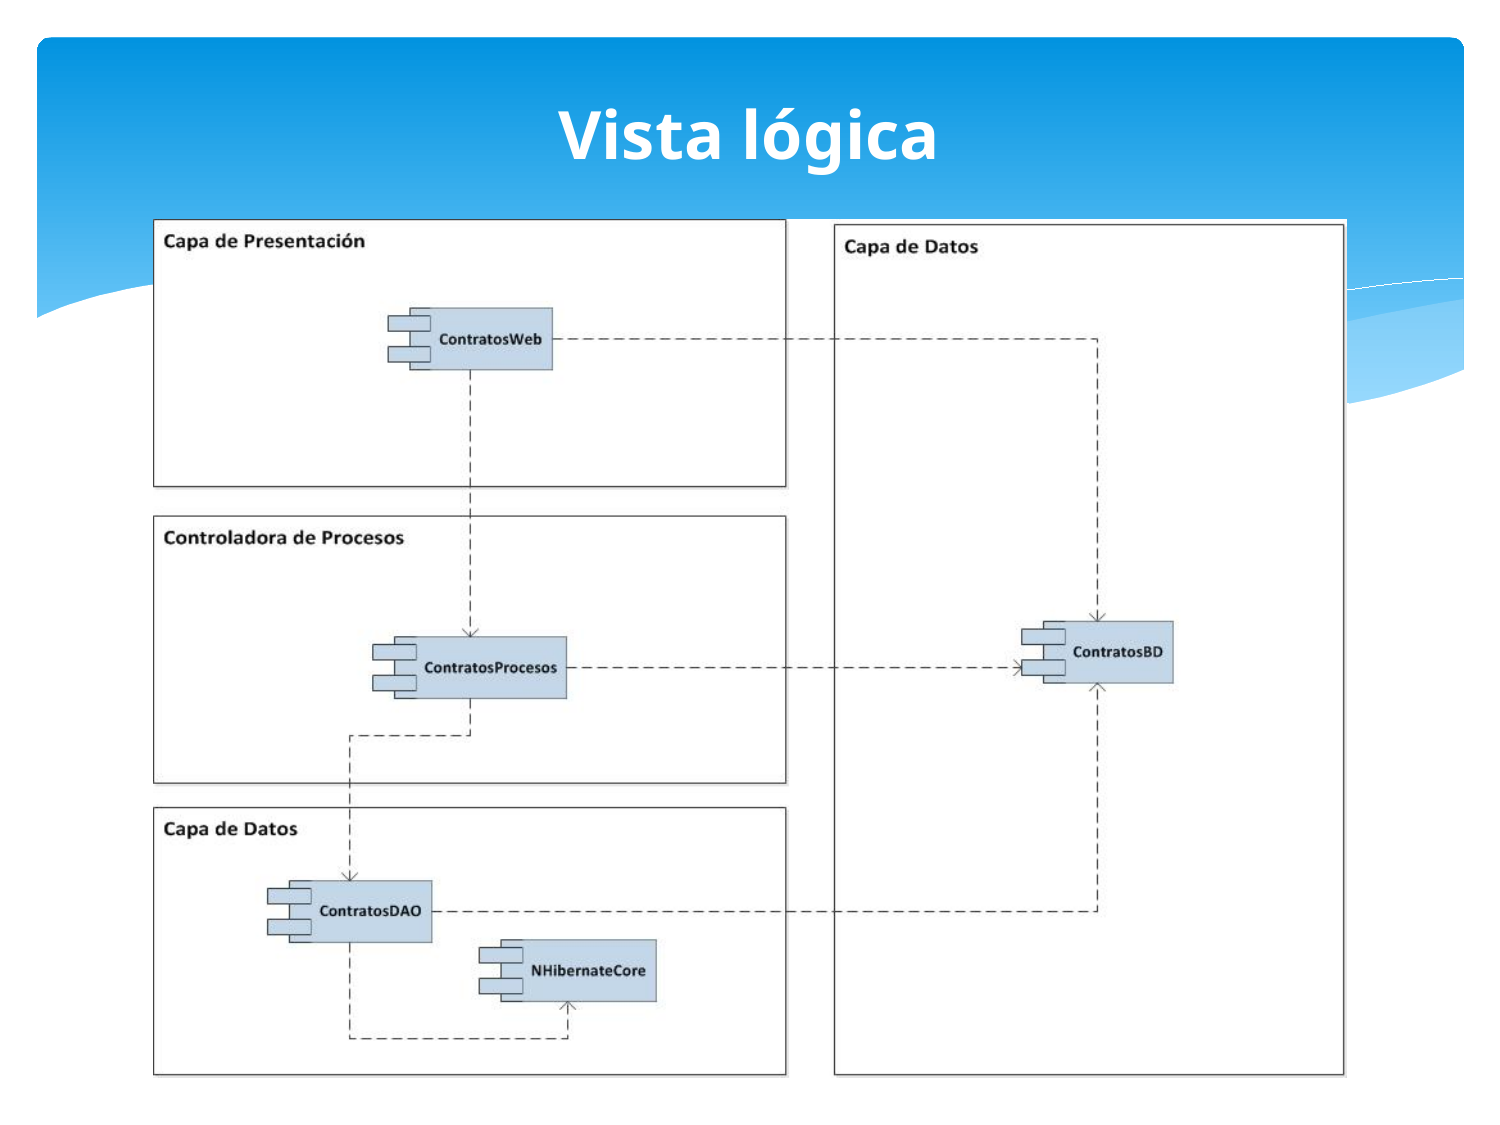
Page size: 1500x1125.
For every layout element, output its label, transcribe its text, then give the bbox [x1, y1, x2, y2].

picture [152, 219, 1347, 1078]
text_box Vista lógica [74, 55, 1425, 220]
